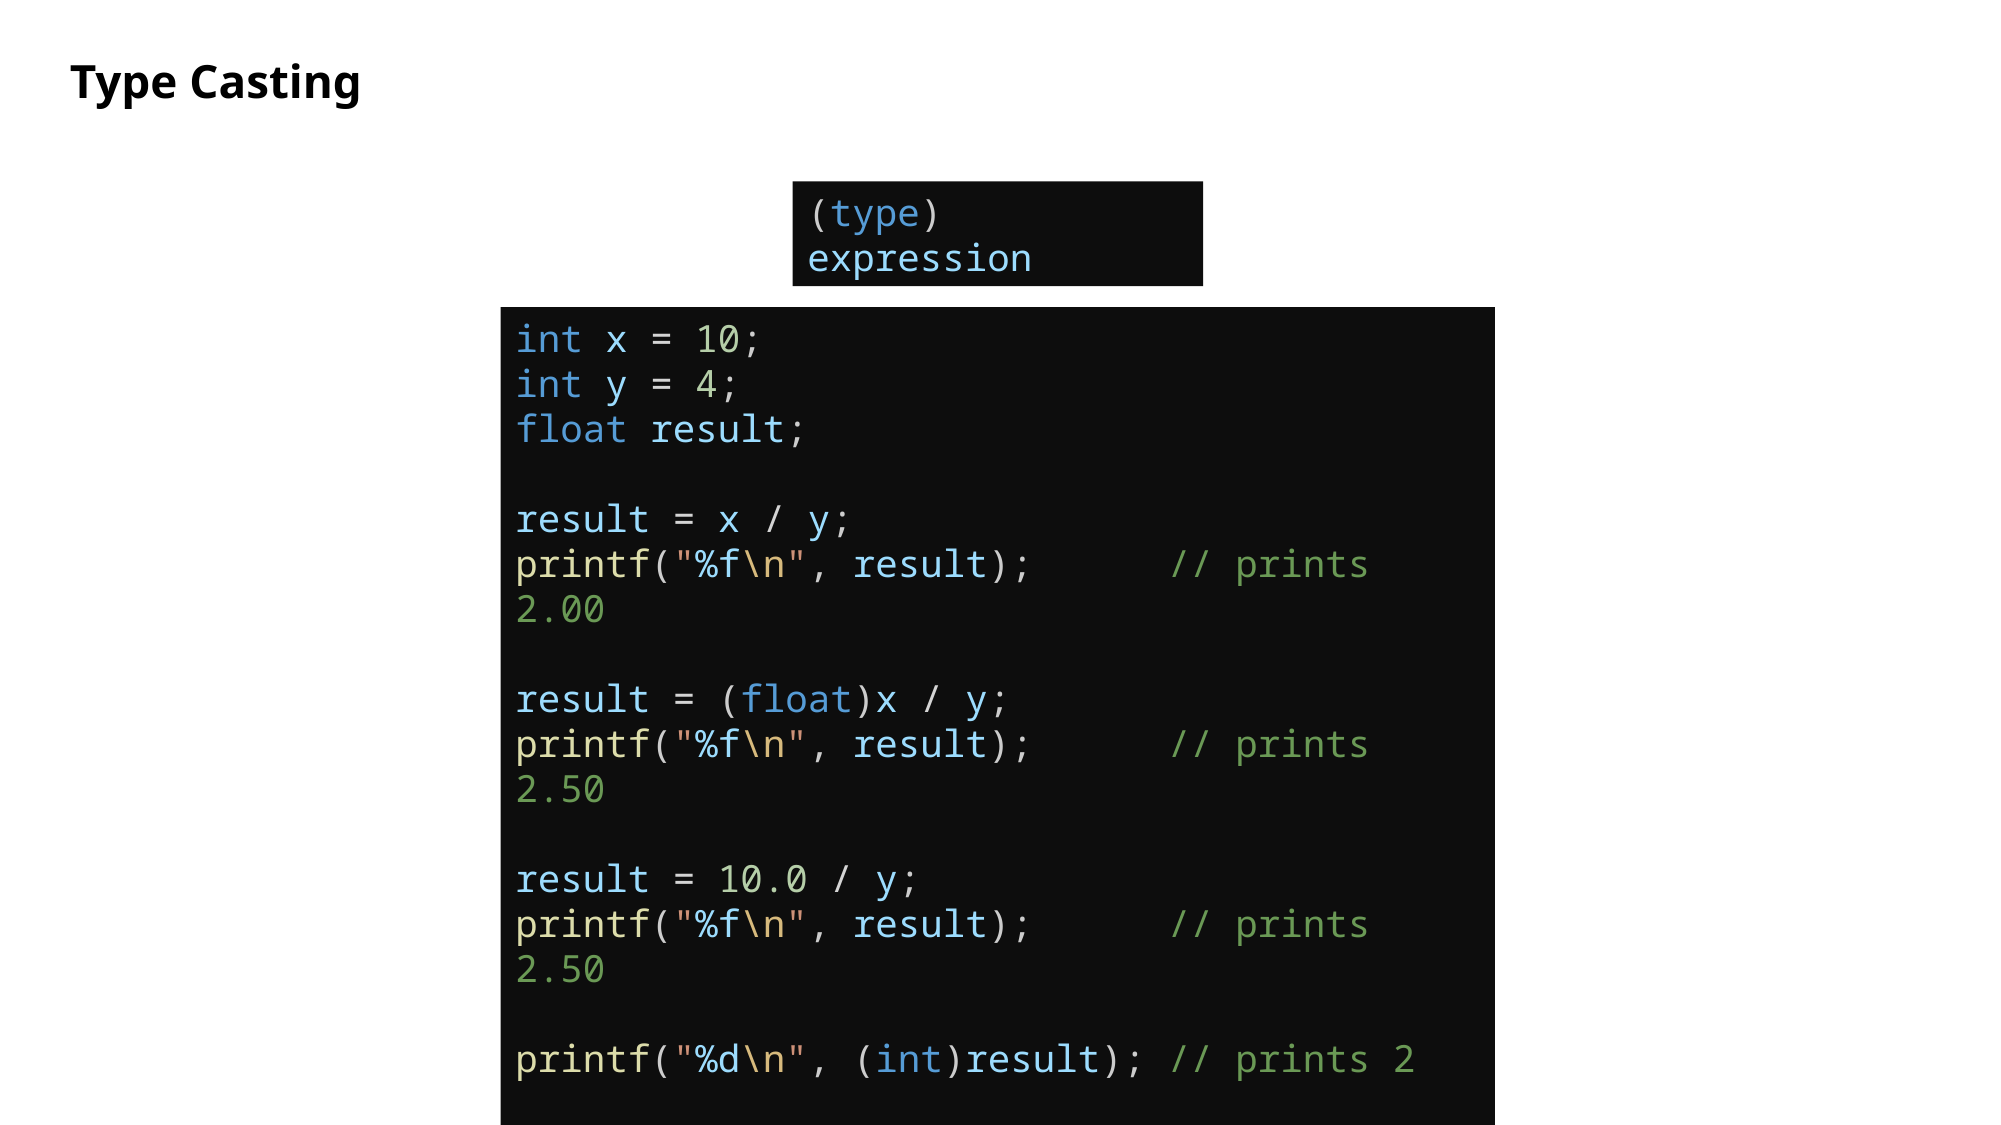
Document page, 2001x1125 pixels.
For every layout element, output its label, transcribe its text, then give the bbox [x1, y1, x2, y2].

text_box int x = 10; int y = 4; float result; result = x / y; printf("%f\n", result); // prints 2.00 result = (float)x / y; printf("%f\n", result); // prints 2.50 result = 10.0 / y; printf("%f\n", result); // prints 2.50 printf("%d\n", (int)result); // prints 2 [500, 307, 1495, 1125]
text_box Type Casting [55, 0, 1941, 115]
text_box (type) expression [792, 181, 1204, 287]
